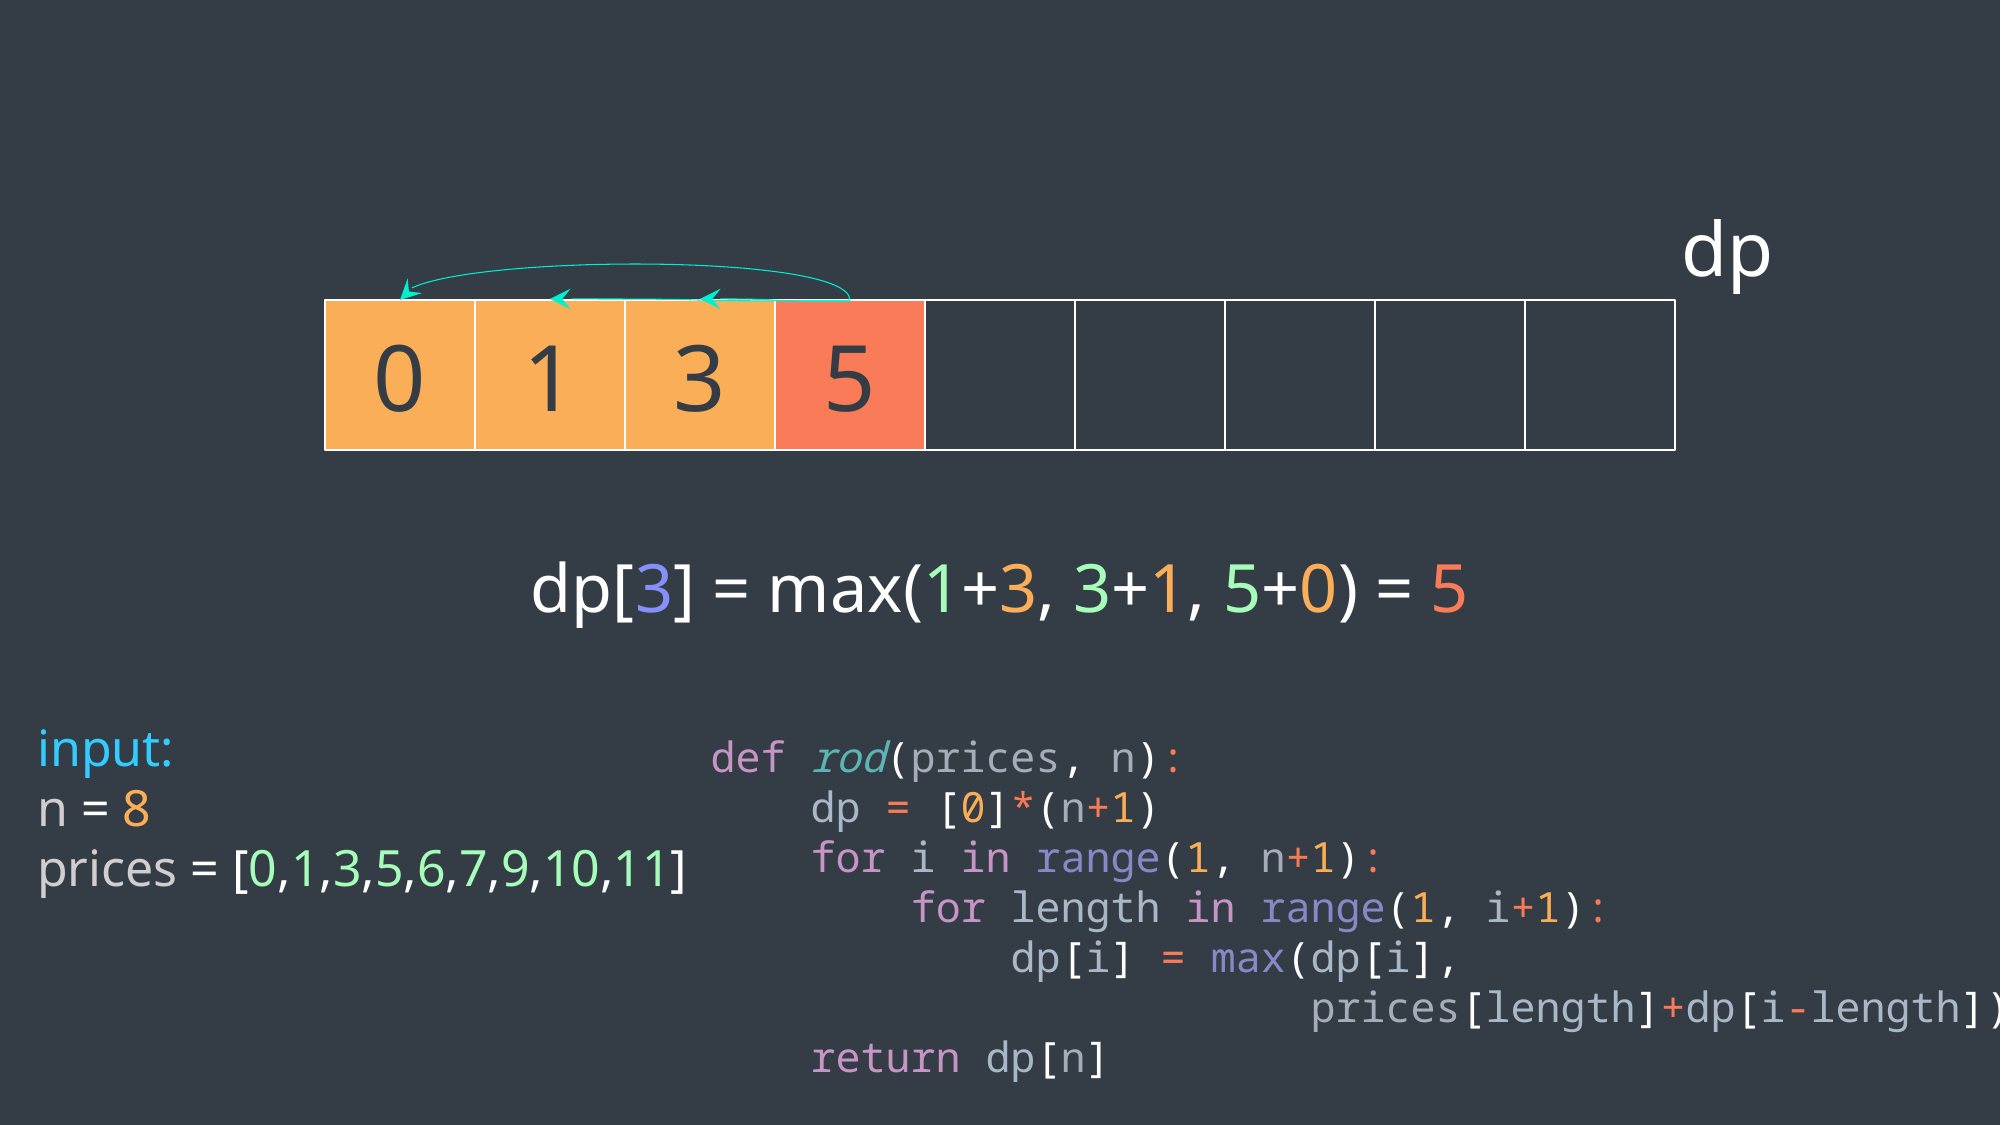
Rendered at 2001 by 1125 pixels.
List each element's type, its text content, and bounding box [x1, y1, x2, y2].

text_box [773, 224, 777, 375]
text_box 1 [474, 299, 624, 450]
text_box [924, 299, 1074, 450]
text_box 3 [628, 300, 698, 450]
text_box 5 [774, 299, 924, 450]
text_box dp [1652, 193, 1803, 299]
text_box 0 [324, 299, 474, 450]
text_box dp[3] = max⁡(1+3, 3+1, 5+0) = 5 [530, 545, 1470, 626]
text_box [624, 74, 628, 525]
text_box [1074, 299, 1224, 450]
text_box 3 [702, 301, 774, 450]
text_box def rod(prices, n): dp = [0]*(n+1) for i in range(1, n+1): for length in range(1, i+1): dp[i] = max(dp[i], prices[length]+dp[i-length]) return dp[n] [695, 723, 2000, 1089]
text_box input: n = 8 prices = [0,1,3,5,6,7,9,10,11] [22, 709, 827, 904]
text_box [1374, 299, 1524, 450]
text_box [698, 149, 702, 450]
text_box [1224, 299, 1374, 450]
text_box [1524, 299, 1675, 450]
